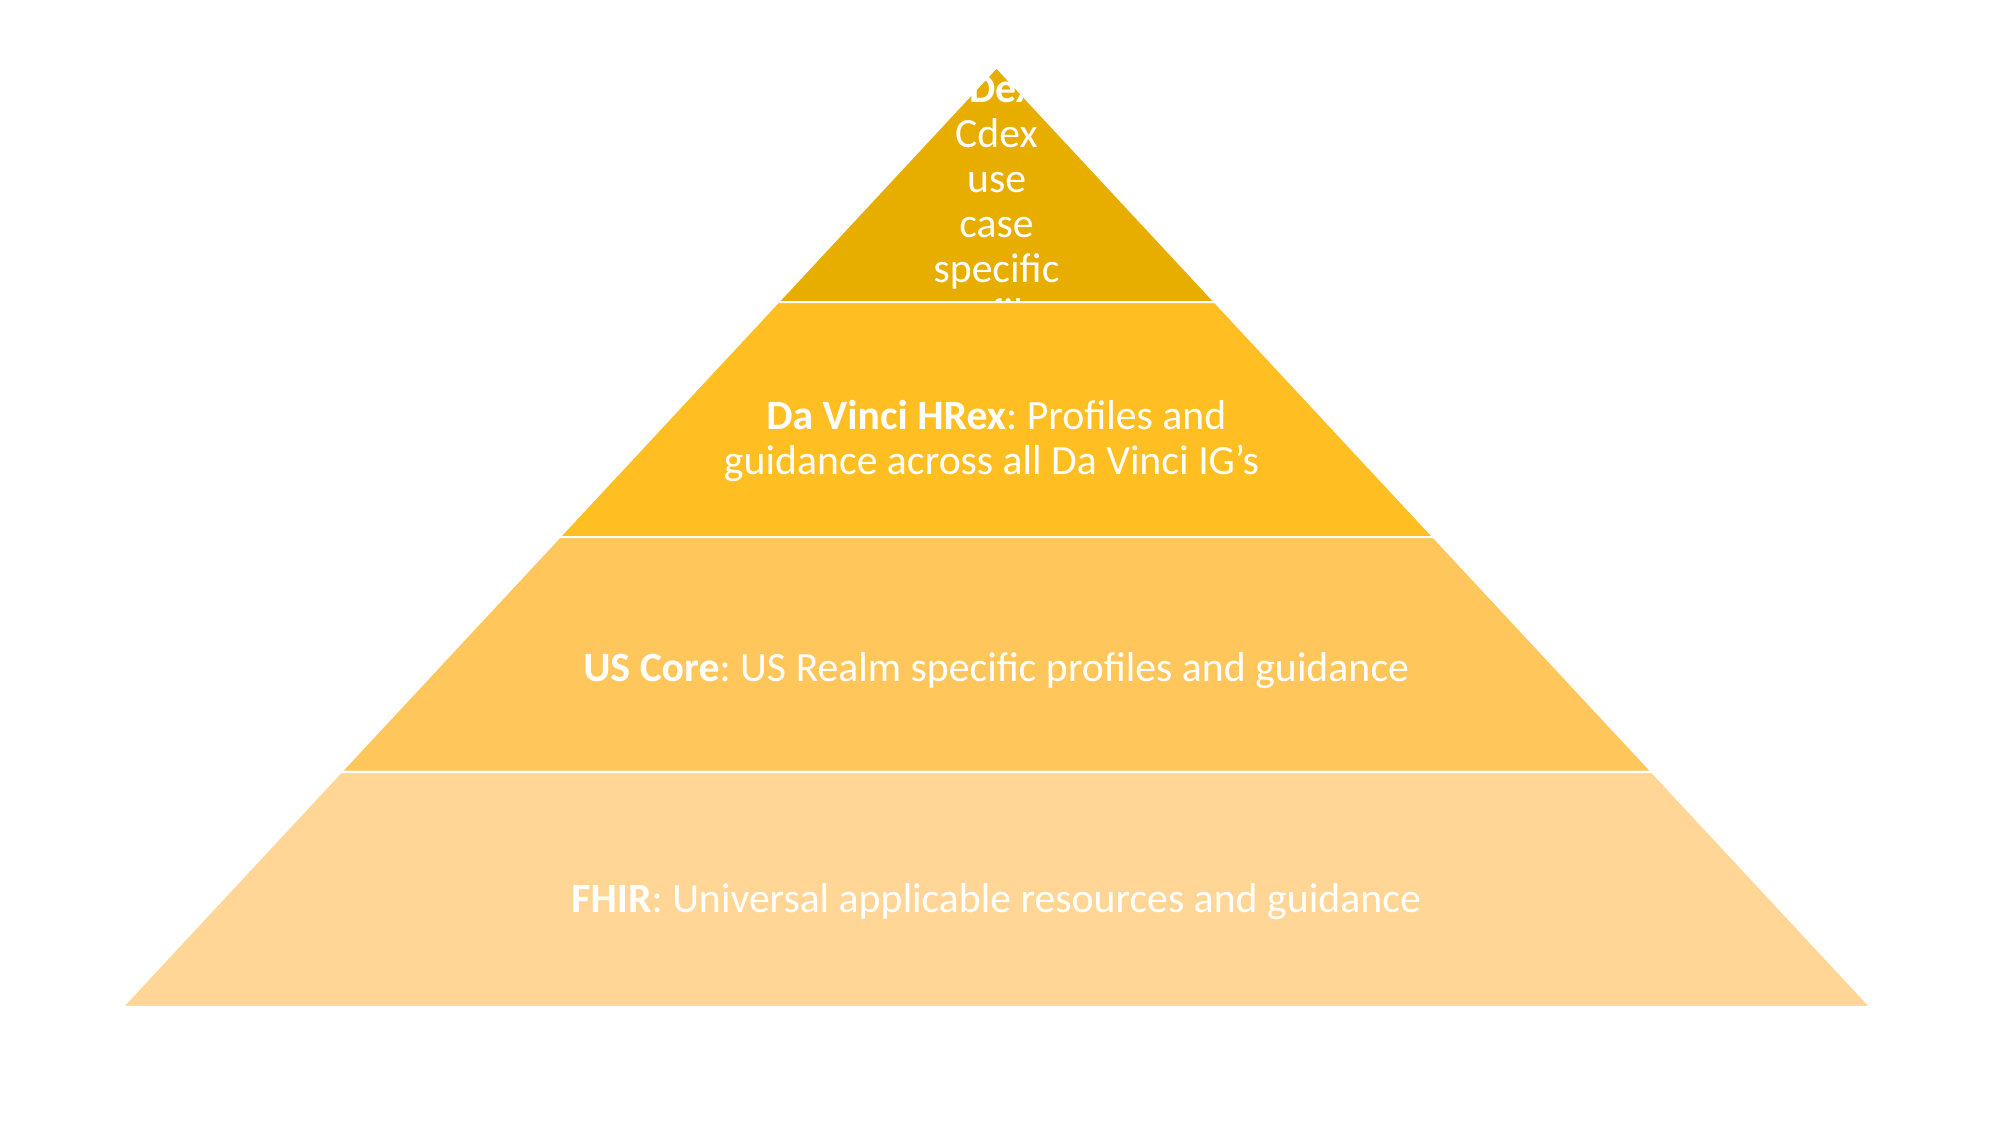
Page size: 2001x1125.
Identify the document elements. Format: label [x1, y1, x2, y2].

text_box [122, 67, 1871, 1007]
